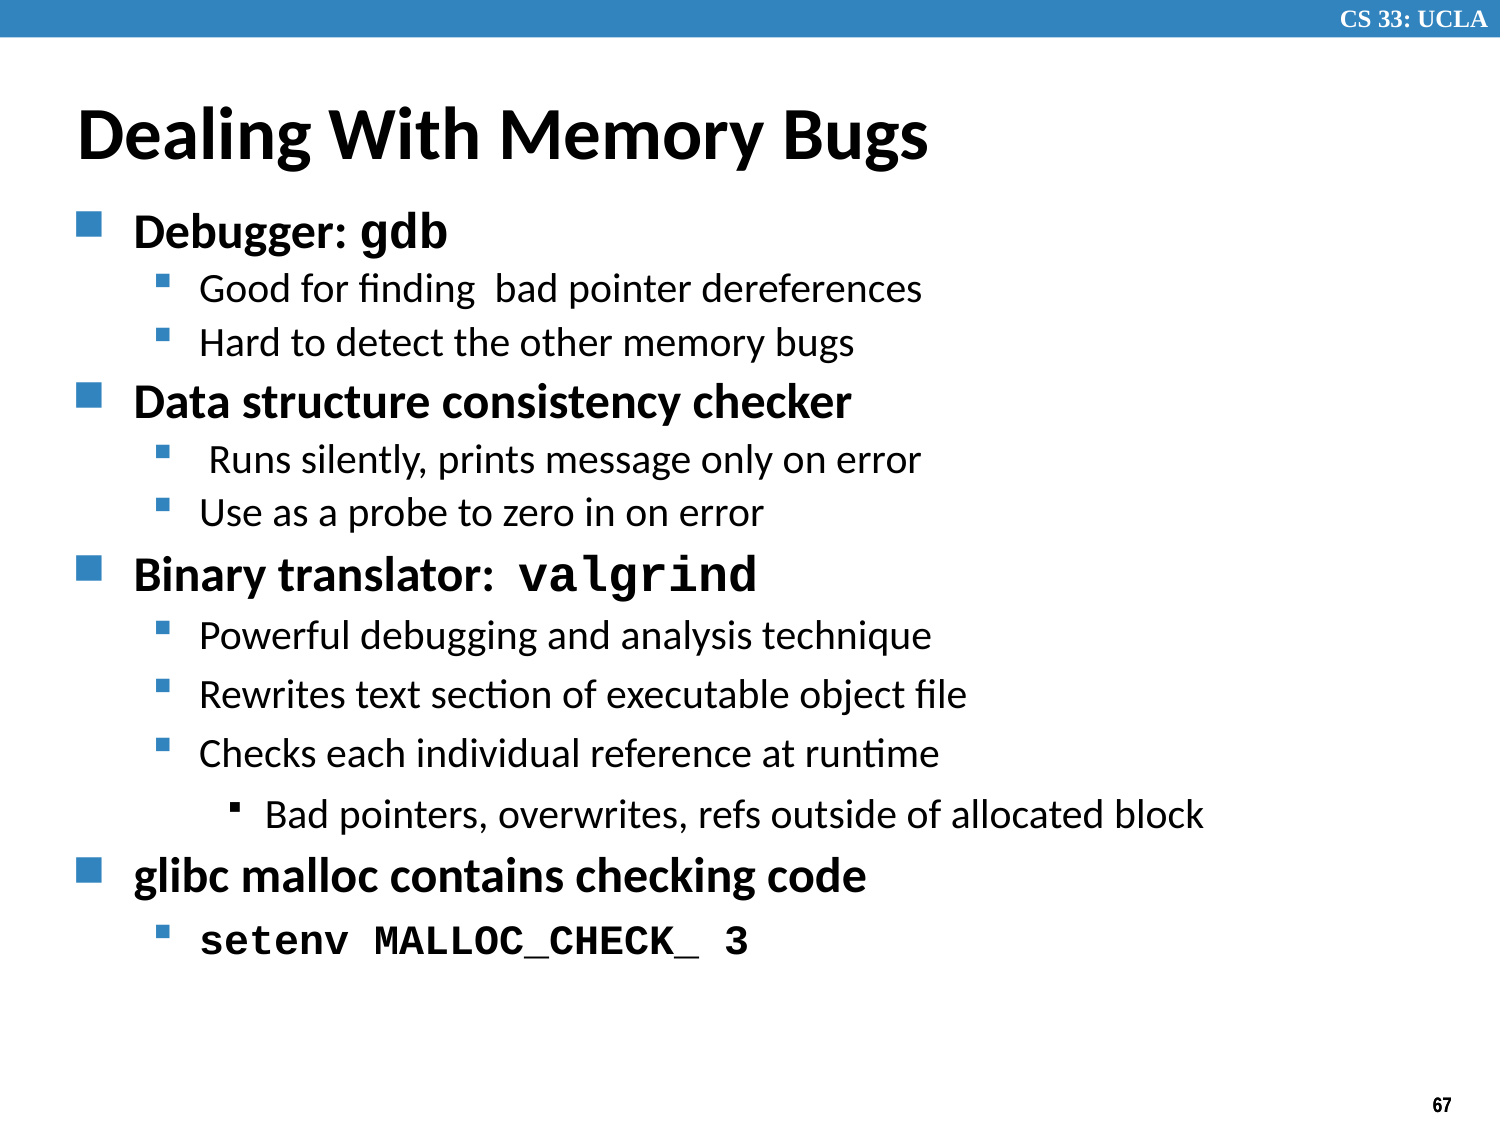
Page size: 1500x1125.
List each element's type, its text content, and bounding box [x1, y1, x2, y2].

list Debugger: gdb Good for finding bad pointer dereferences Hard to detect the other memory bugs Data structure consistency checker Runs silently, prints message only on error Use as a probe to zero in on error Binary translator: valgrind Powerful debugging and analysis technique Rewrites text section of executable object file Checks each individual reference at runtime Bad pointers, overwrites, refs outside of allocated block glibc malloc contains checking code setenv MALLOC_CHECK_ 3 [61, 199, 1426, 1058]
title Dealing With Memory Bugs [62, 71, 1493, 201]
